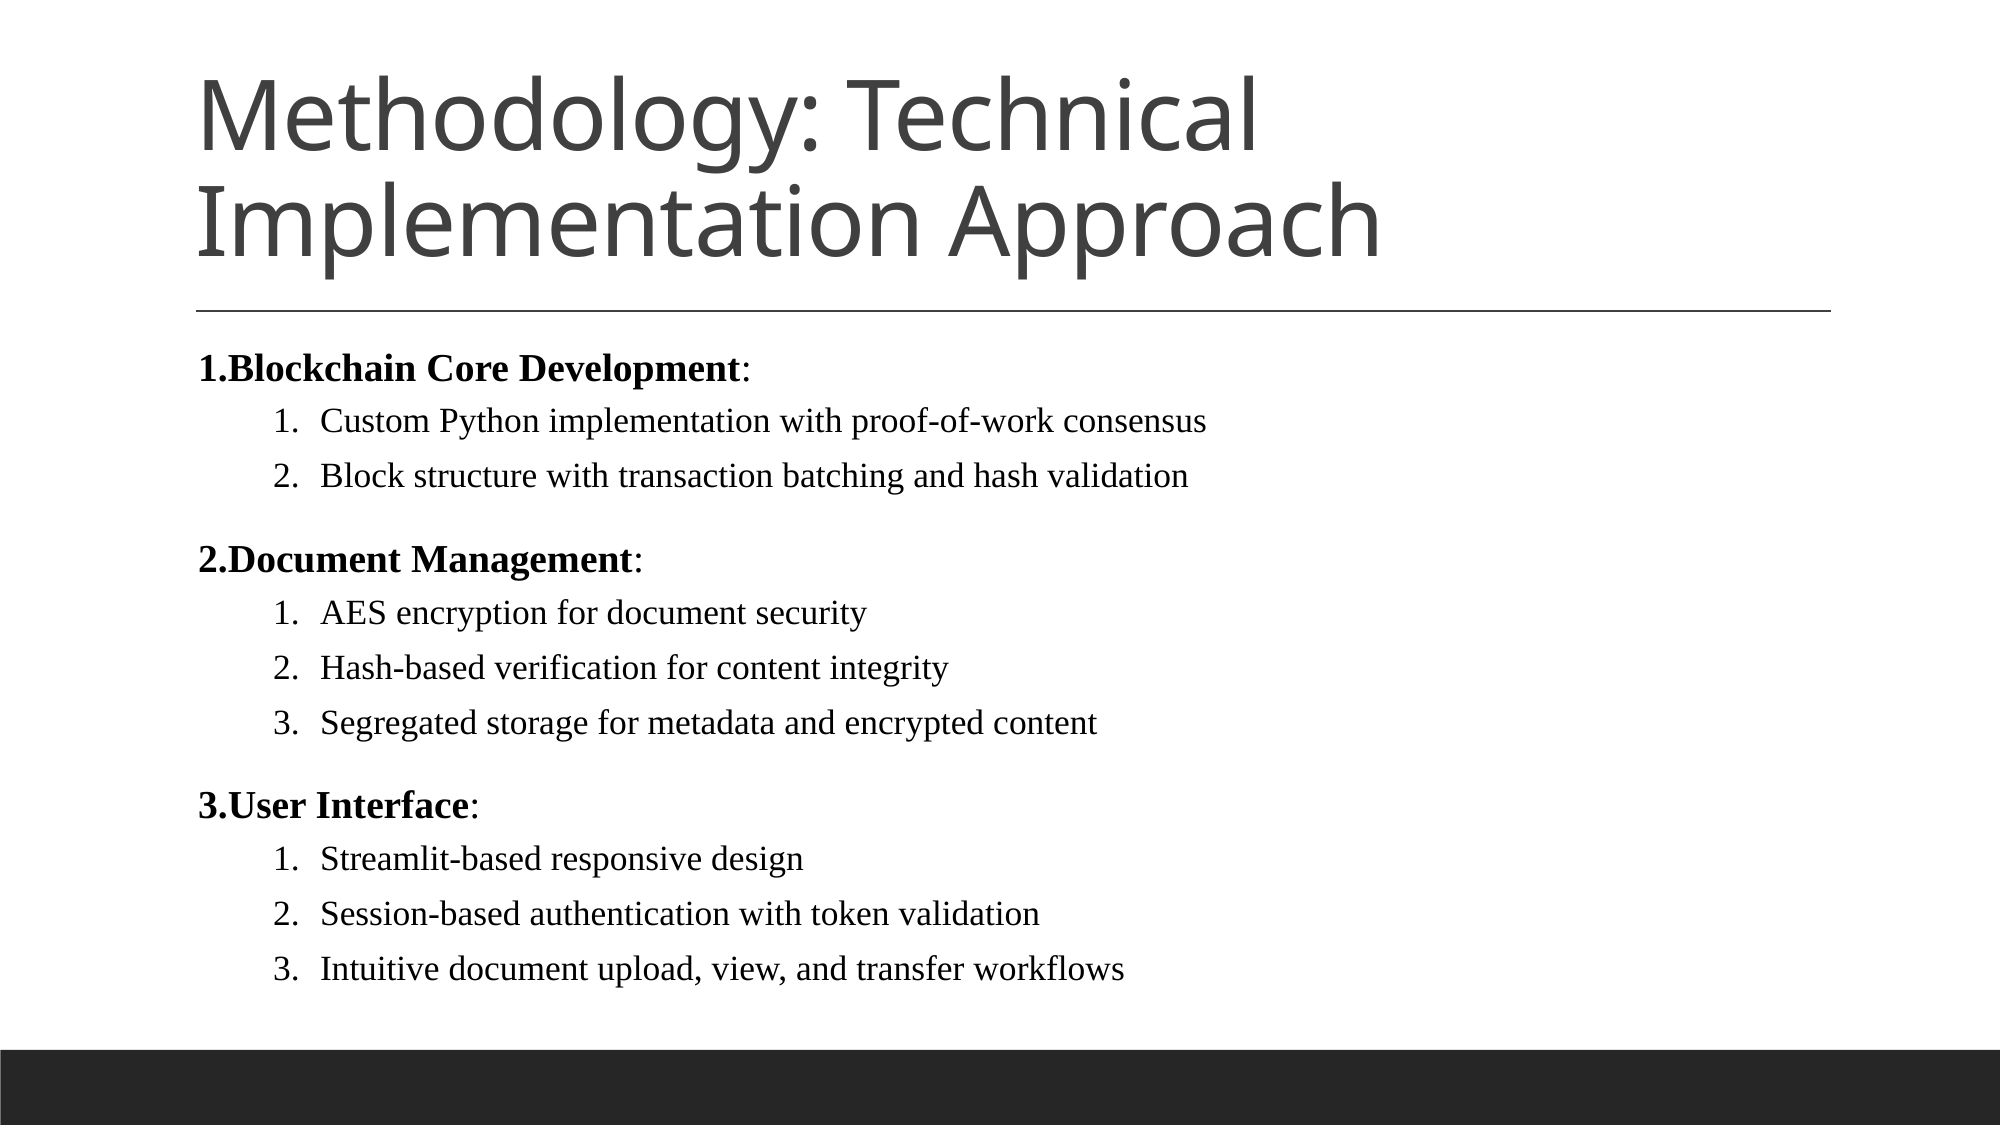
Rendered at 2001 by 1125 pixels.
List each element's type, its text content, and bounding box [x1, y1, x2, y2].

list Blockchain Core Development: Custom Python implementation with proof-of-work consensus Block structure with transaction batching and hash validation Document Management: AES encryption for document security Hash-based verification for content integrity Segregated storage for metadata and encrypted content User Interface: Streamlit-based responsive design Session-based authentication with token validation Intuitive document upload, view, and transfer workflows [183, 329, 1820, 996]
title Methodology: Technical Implementation Approach [180, 47, 1820, 285]
